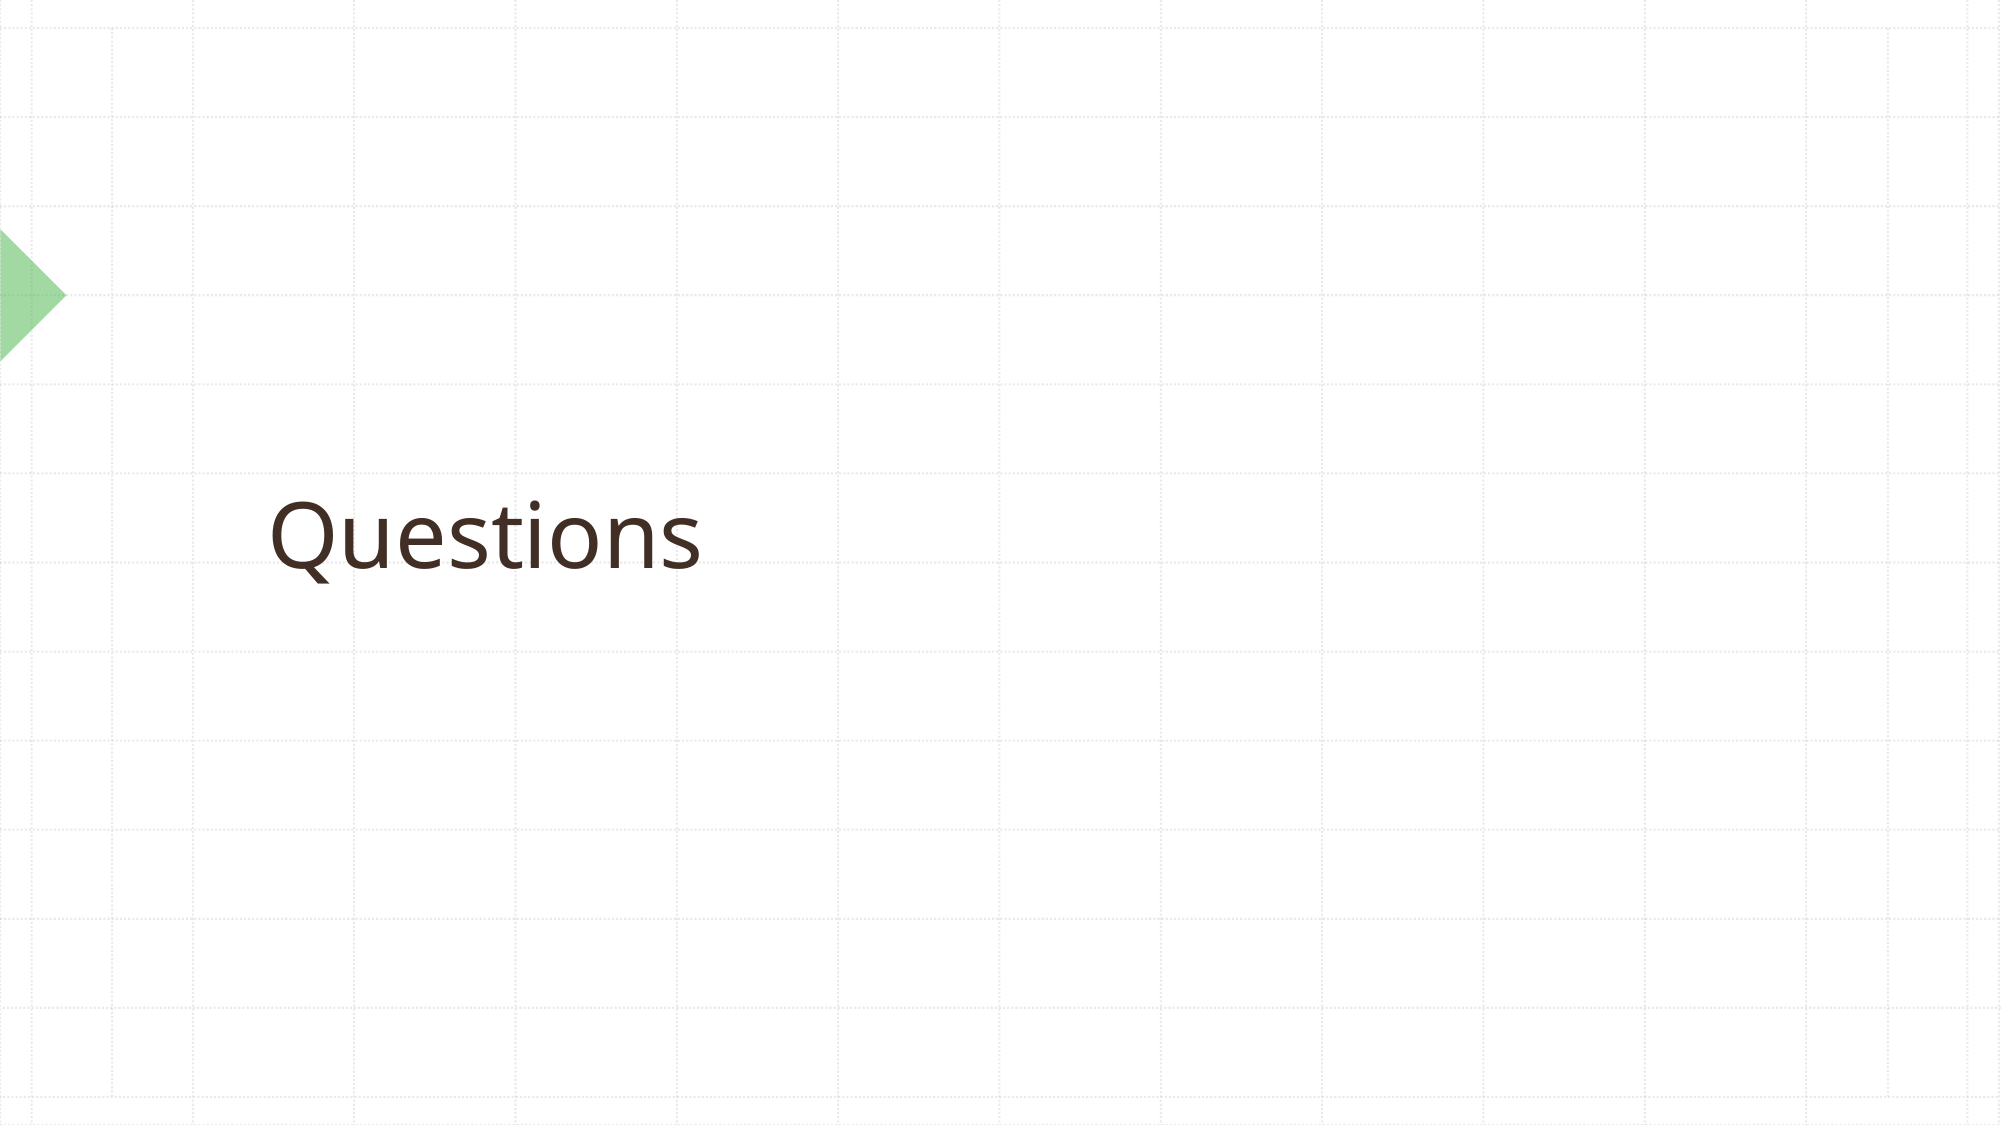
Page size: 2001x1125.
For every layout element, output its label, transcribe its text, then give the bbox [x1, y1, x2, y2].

title Questions [252, 357, 822, 595]
